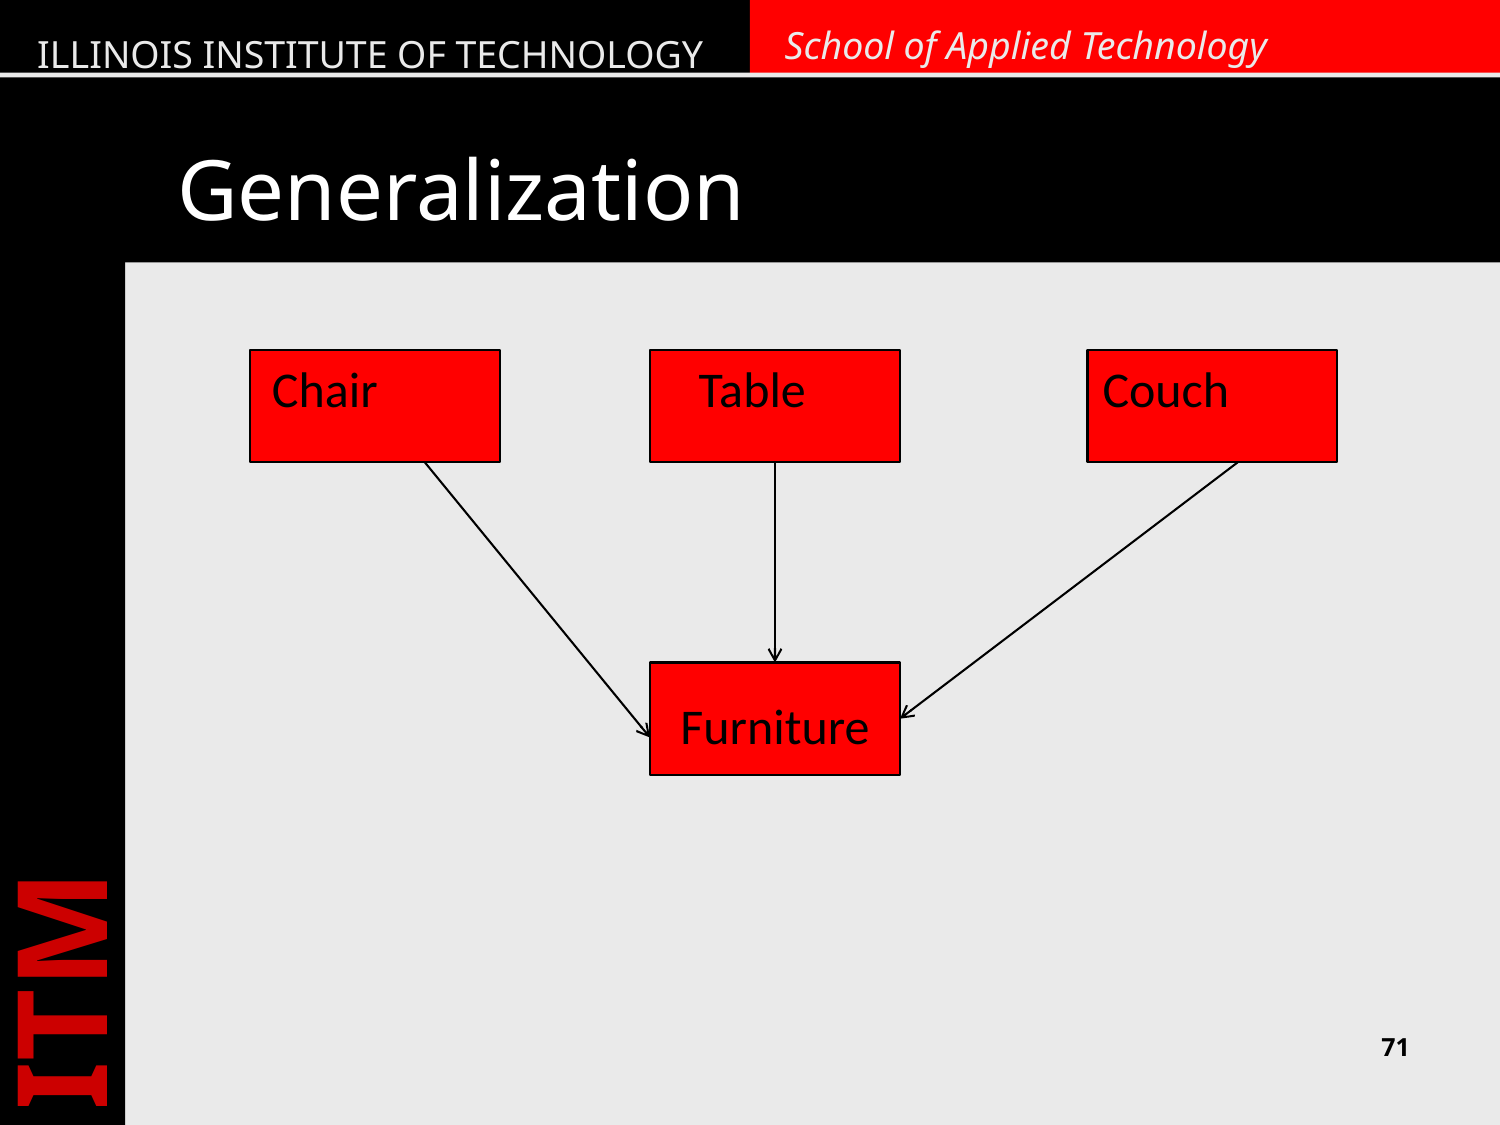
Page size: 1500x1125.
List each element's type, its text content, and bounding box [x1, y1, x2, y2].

title Generalization [162, 124, 1451, 251]
text_box Furniture [662, 687, 888, 763]
text_box Table [650, 350, 900, 463]
text_box [274, 368, 438, 444]
slide_number 71 [1074, 1024, 1426, 1103]
text_box Chair [249, 349, 400, 425]
text_box Couch [1087, 350, 1338, 463]
text_box [249, 350, 500, 463]
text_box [424, 462, 651, 738]
text_box [650, 662, 900, 775]
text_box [899, 462, 1238, 719]
